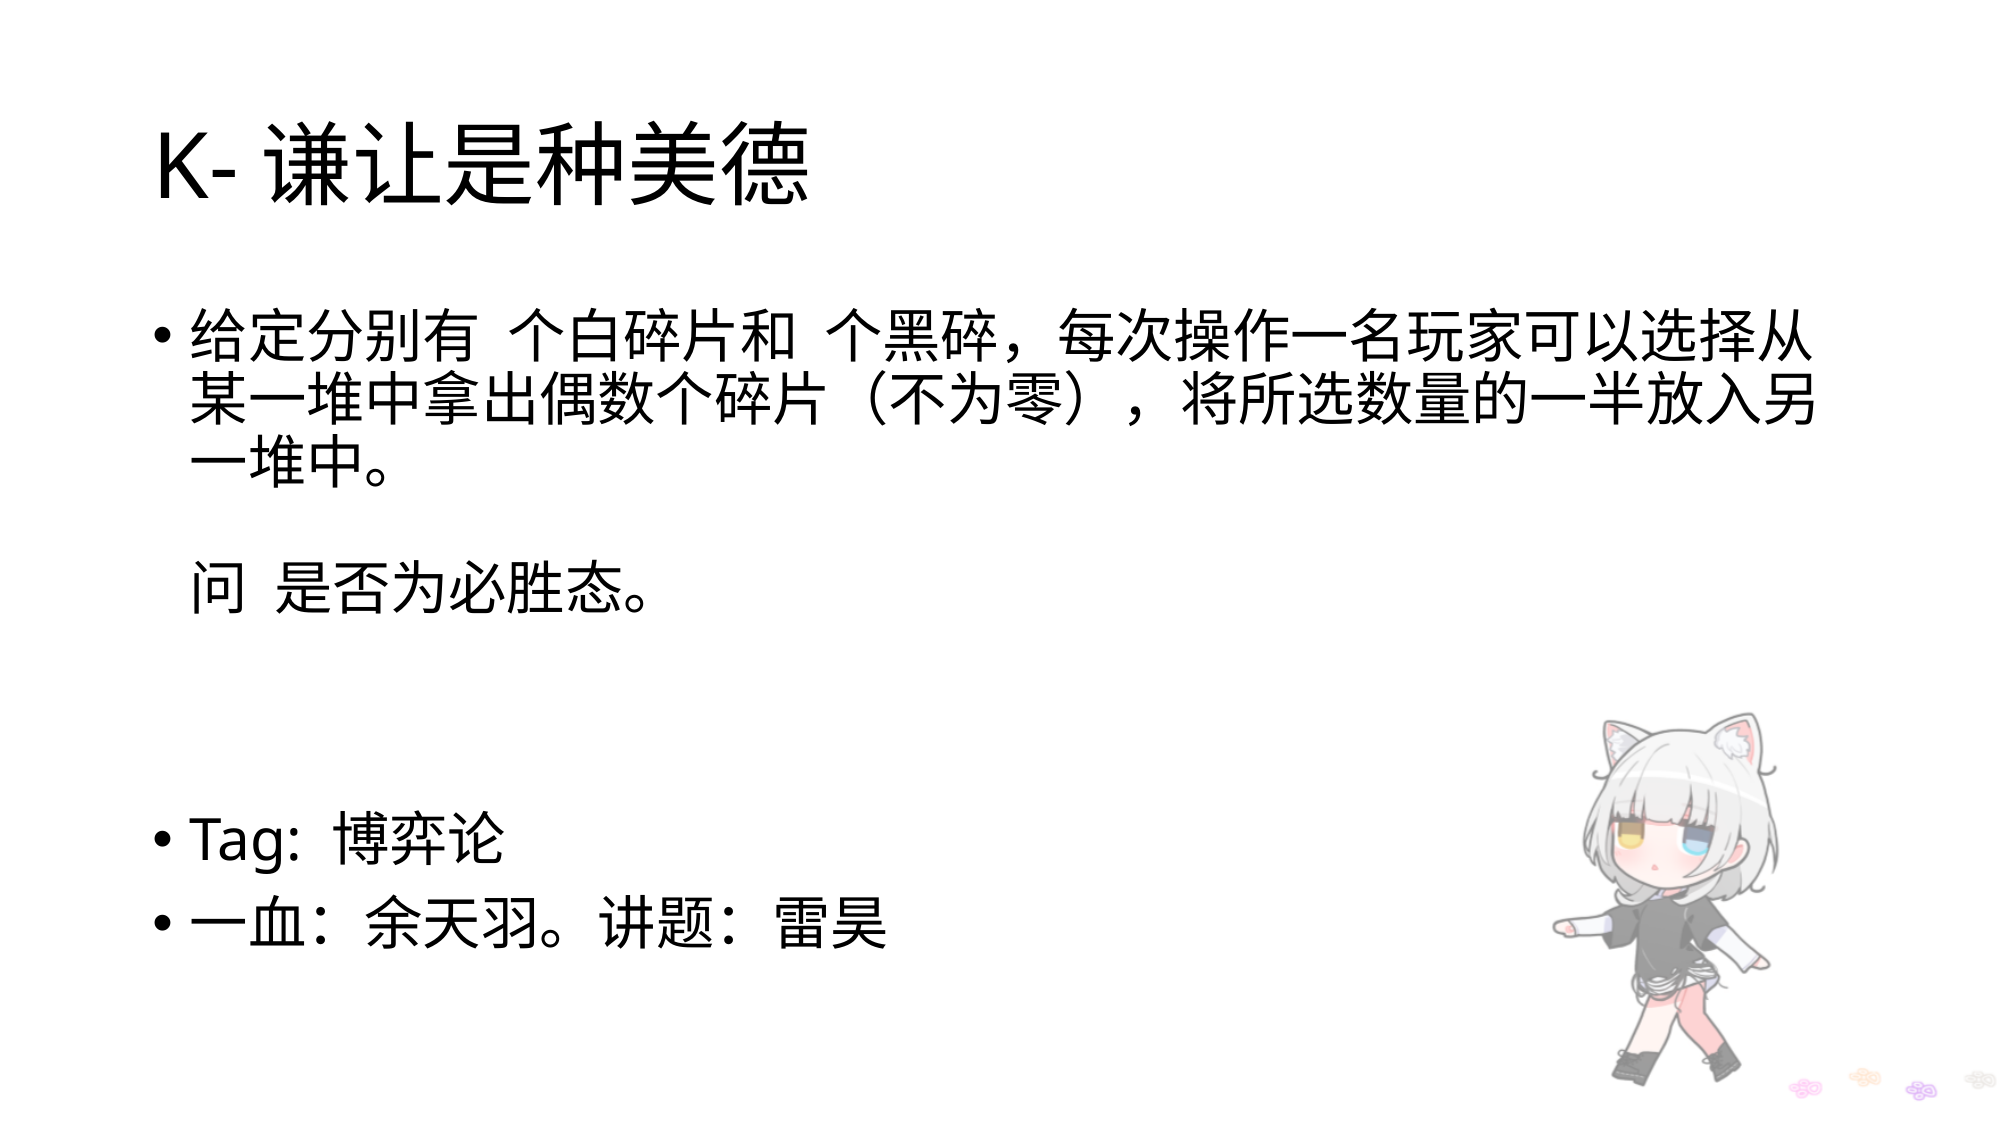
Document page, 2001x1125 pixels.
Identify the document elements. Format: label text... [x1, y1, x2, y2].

title K-谦让是种美德 [137, 59, 1863, 278]
